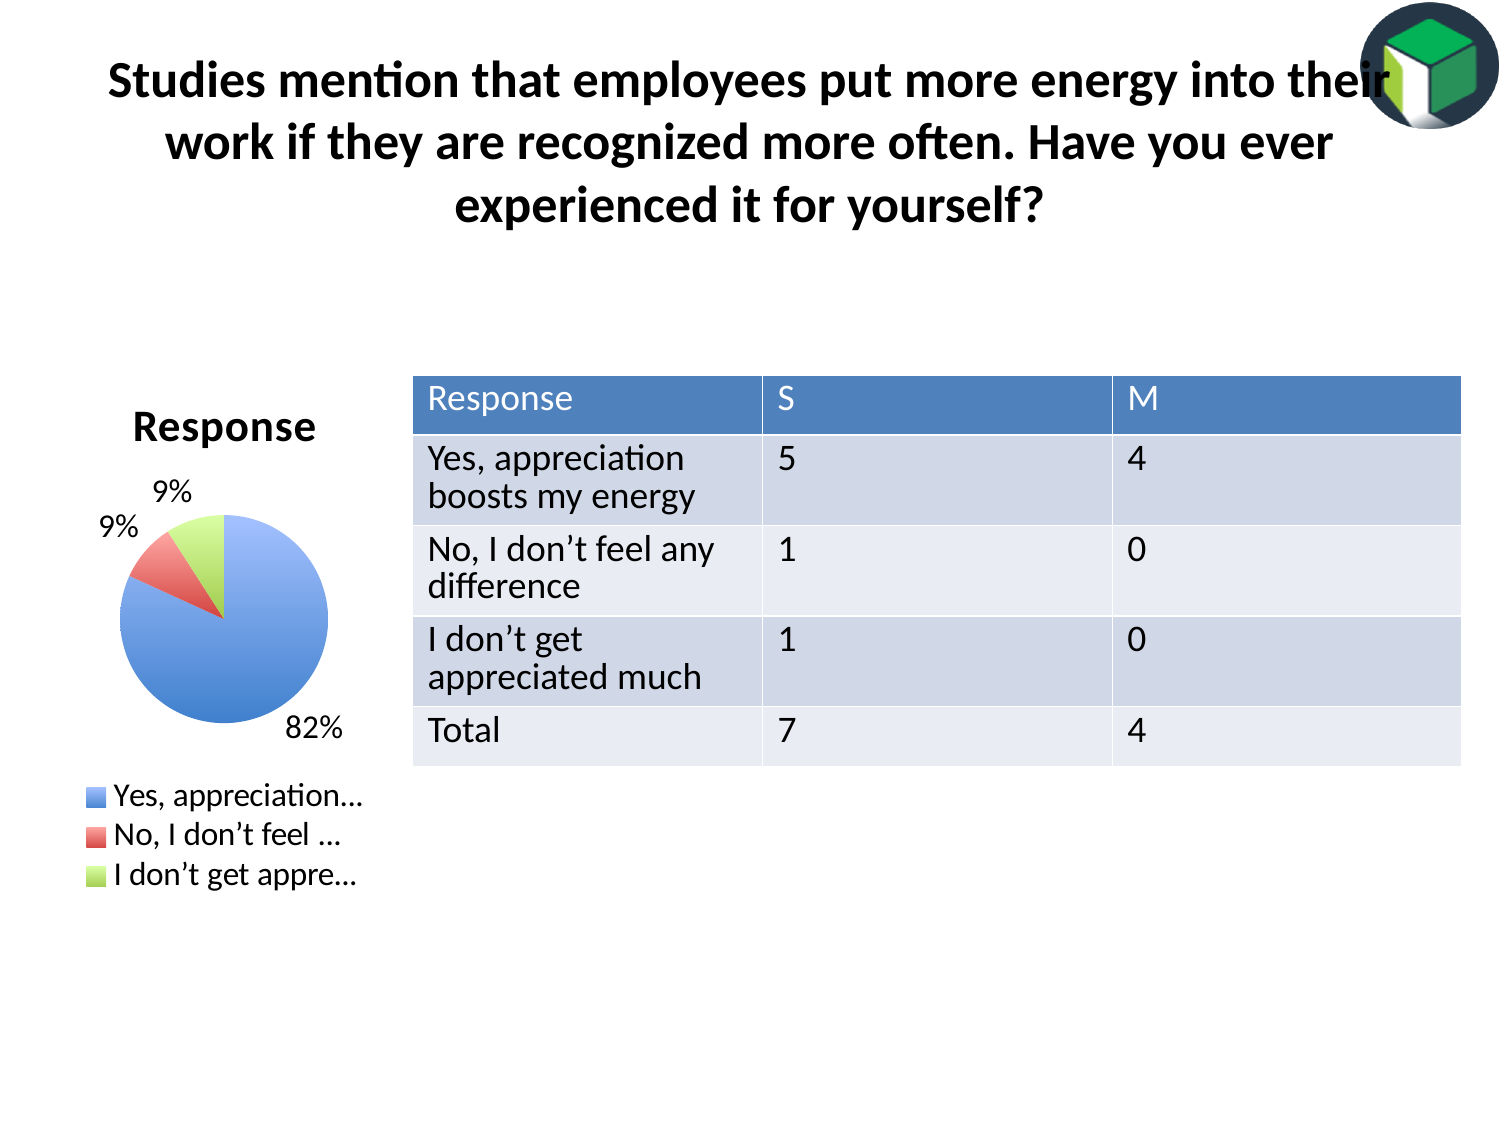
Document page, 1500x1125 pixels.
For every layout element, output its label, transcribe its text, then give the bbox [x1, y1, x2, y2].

table_cell 5 [763, 436, 1112, 525]
title Studies mention that employees put more energy into their work if they are recognized more often. Have you ever experienced it for yourself? [75, 45, 1425, 233]
table_cell I don’t get appreciated much [454, 617, 762, 706]
table_cell 1 [763, 617, 1112, 706]
table_header S [763, 376, 1112, 434]
table_cell Yes, appreciation boosts my energy [454, 436, 762, 525]
table_cell No, I don’t feel any difference [454, 526, 762, 615]
table_cell 0 [1113, 526, 1461, 615]
table_cell 4 [1113, 707, 1461, 766]
table_cell 4 [1113, 436, 1461, 525]
table_cell Total [454, 707, 762, 766]
chart [0, 374, 451, 901]
table_cell 0 [1113, 617, 1461, 706]
table_header Response [451, 376, 762, 434]
table_cell 1 [763, 526, 1112, 615]
picture [1360, 2, 1499, 130]
table_cell 7 [763, 707, 1112, 766]
table_header M [1113, 376, 1461, 434]
